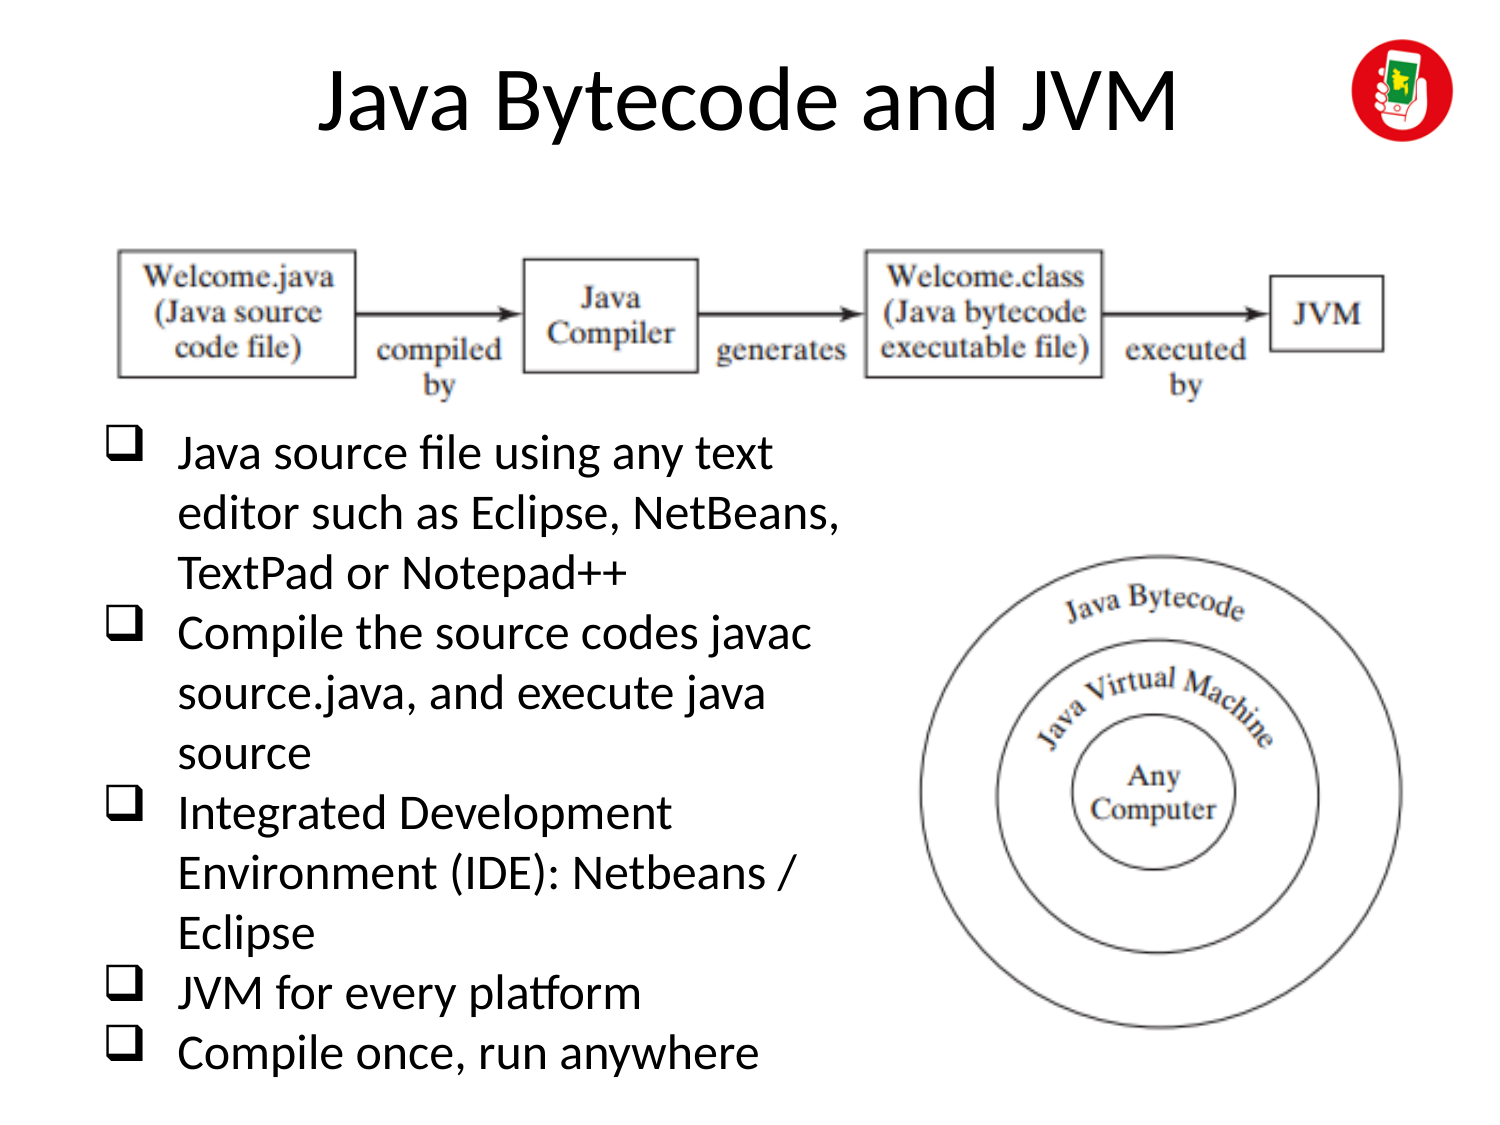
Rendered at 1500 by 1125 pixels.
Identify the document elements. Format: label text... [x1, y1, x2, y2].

picture [1425, 37, 1455, 143]
title Java Bytecode and JVM [75, 0, 1425, 188]
text_box Java source file using any text editor such as Eclipse, NetBeans, TextPad or Notepad++ Compile the source codes javac source.java, and execute java source Integrated Development Environment (IDE): Netbeans / Eclipse JVM for every platform Compile once, run anywhere [87, 412, 913, 1088]
picture [99, 212, 1406, 438]
picture [912, 537, 1414, 1035]
